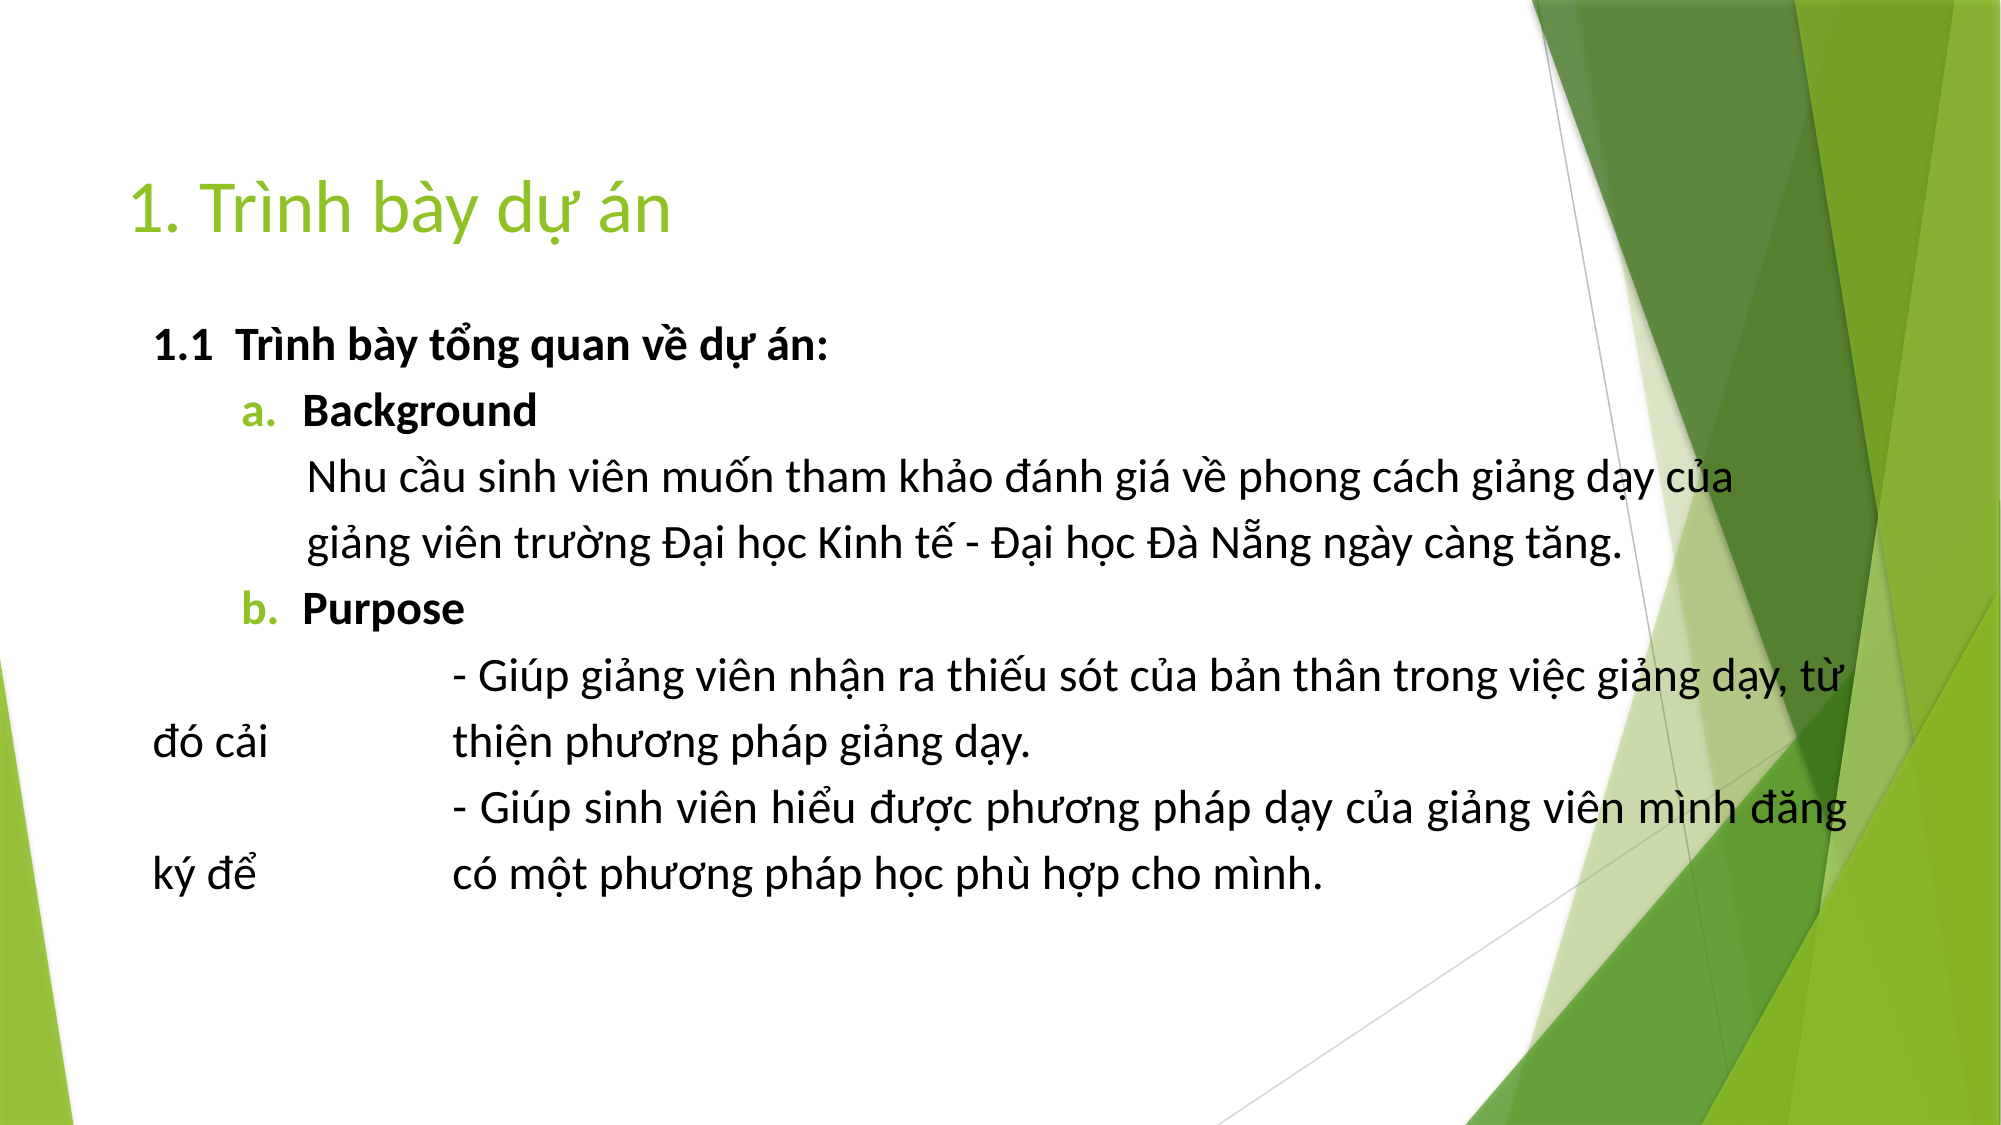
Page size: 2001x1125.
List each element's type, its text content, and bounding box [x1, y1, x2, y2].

title 1. Trình bày dự án [111, 99, 1522, 317]
list 1.1 Trình bày tổng quan về dự án: Background Nhu cầu sinh viên muốn tham khảo đánh giá về phong cách giảng dạy của giảng viên trường Đại học Kinh tế - Đại học Đà Nẵng ngày càng tăng. Purpose - Giúp giảng viên nhận ra thiếu sót của bản thân trong việc giảng dạy, từ đó cải thiện phương pháp giảng dạy. - Giúp sinh viên hiểu được phương pháp dạy của giảng viên mình đăng ký để có một phương pháp học phù hợp cho mình. [137, 296, 1863, 1010]
